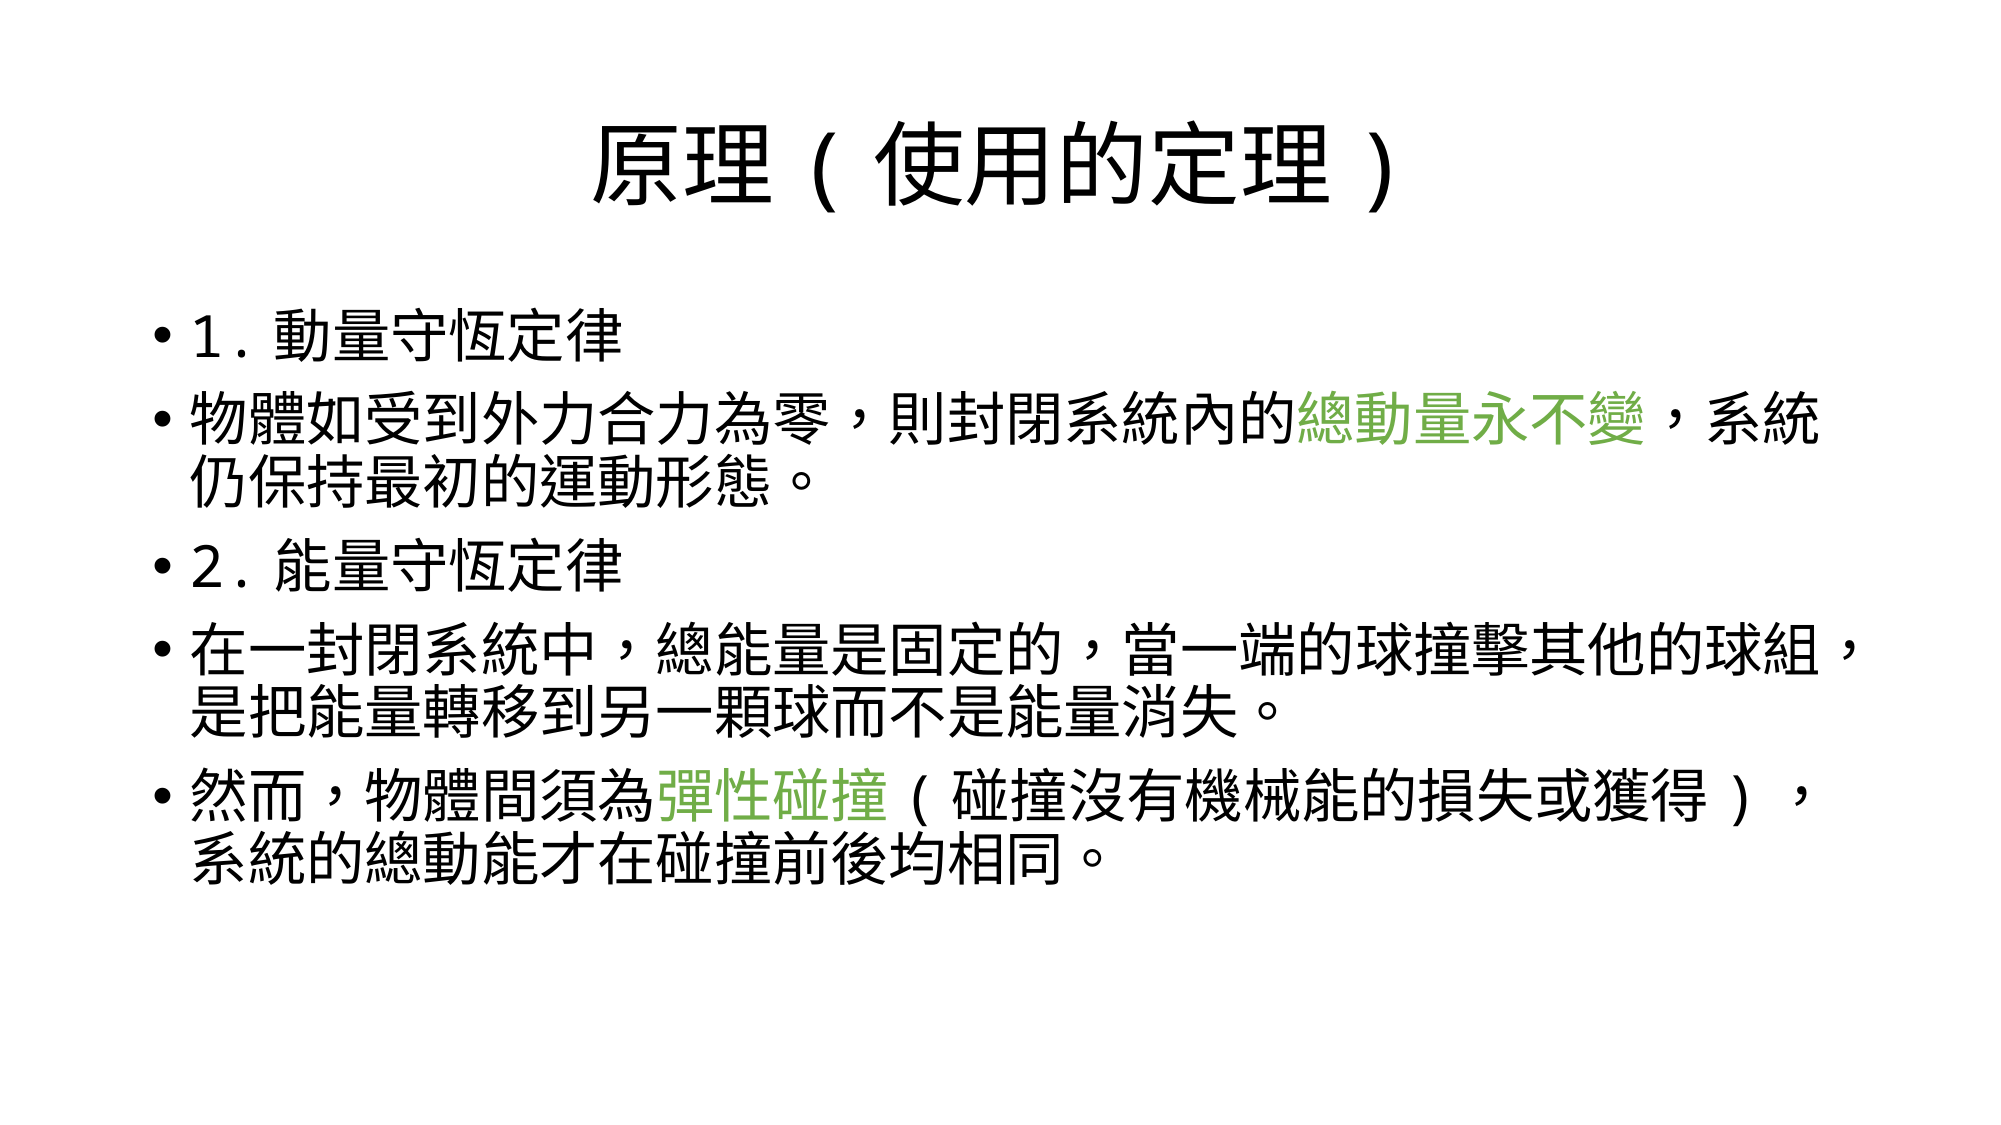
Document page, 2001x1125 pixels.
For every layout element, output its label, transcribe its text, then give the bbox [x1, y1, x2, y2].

list 1.動量守恆定律 物體如受到外力合力為零，則封閉系統內的總動量永不變，系統仍保持最初的運動形態。 2.能量守恆定律 在一封閉系統中，總能量是固定的，當一端的球撞擊其他的球組，是把能量轉移到另一顆球而不是能量消失。 然而，物體間須為彈性碰撞(碰撞沒有機械能的損失或獲得)， 系統的總動能才在碰撞前後均相同。 [137, 299, 1863, 1014]
title 原理(使用的定理) [137, 59, 1863, 278]
